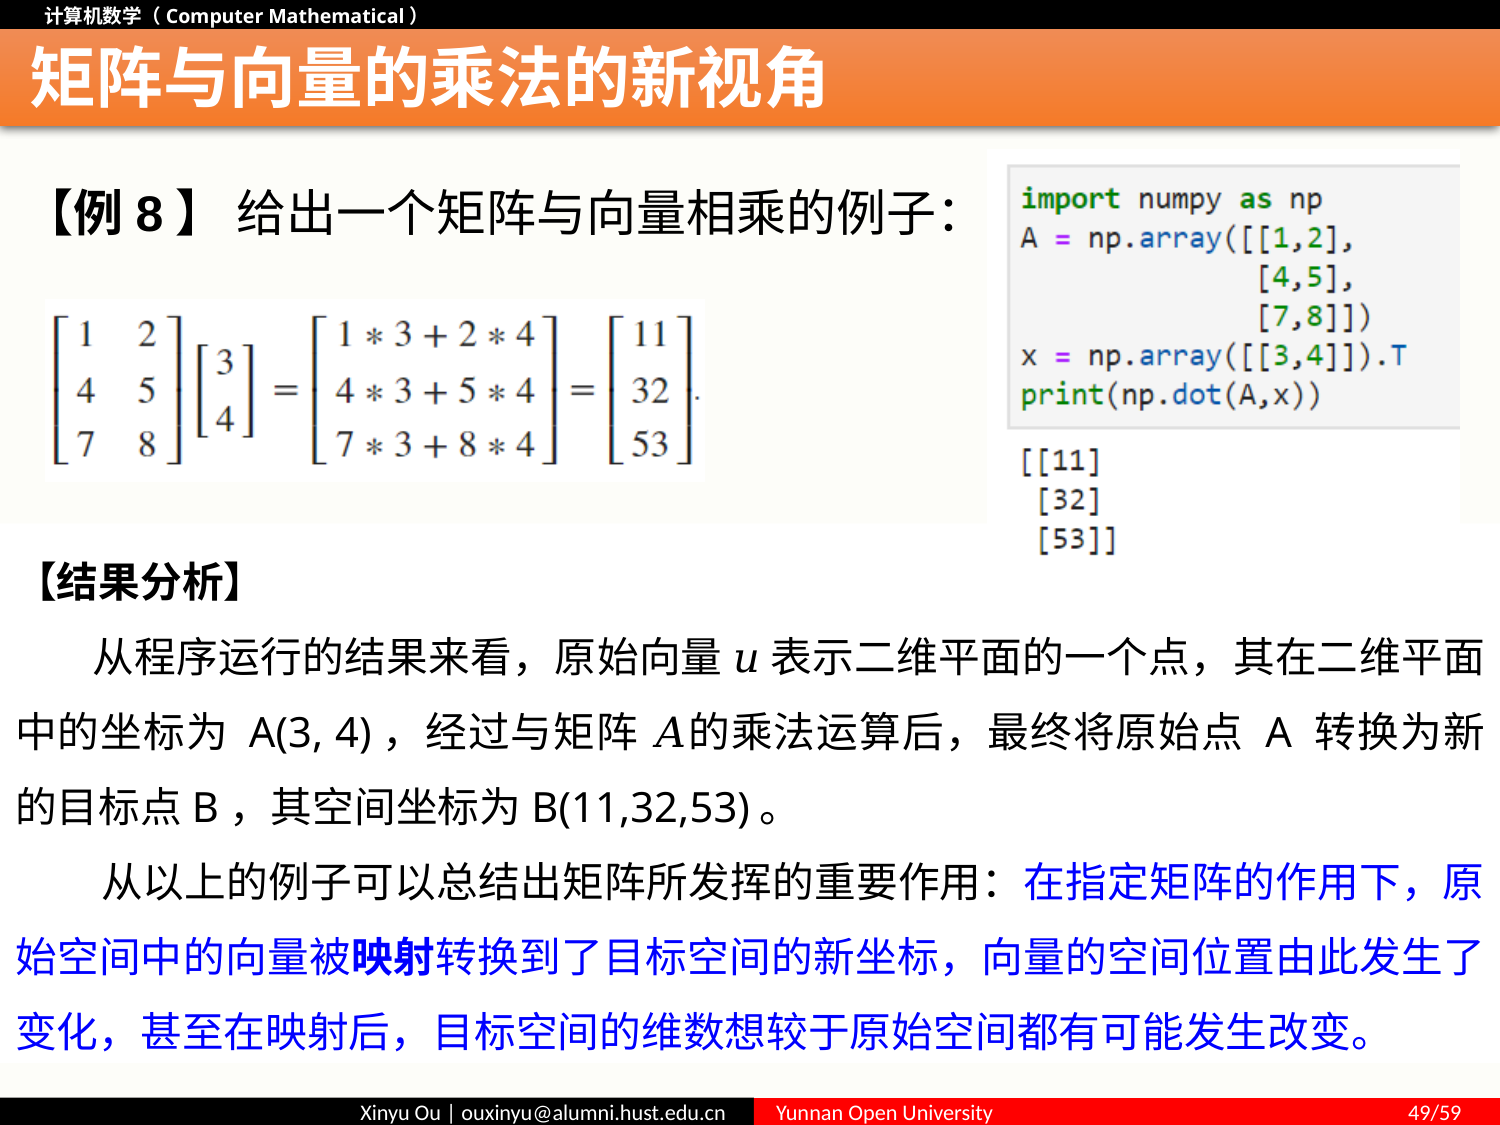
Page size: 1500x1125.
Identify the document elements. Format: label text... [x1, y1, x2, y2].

title 矩阵与向量的乘法的新视角 [0, 35, 1500, 117]
list 【例8】 给出一个矩阵与向量相乘的例子： [0, 127, 1500, 257]
text_box 【结果分析】 从程序运行的结果来看，原始向量 𝑢 表示二维平面的一个点，其在二维平面中的坐标为 A(3, 4)，经过与矩阵 𝐴的乘法运算后，最终将原始点 A 转换为新的目标点B，其空间坐标为B(11,32,53)。 从以上的例子可以总结出矩阵所发挥的重要作用：在指定矩阵的作用下，原始空间中的向量被映射转换到了目标空间的新坐标，向量的空间位置由此发生了变化，甚至在映射后，目标空间的维数想较于原始空间都有可能发生改变。 [0, 523, 1500, 1064]
picture [987, 149, 1460, 585]
picture [45, 299, 705, 482]
